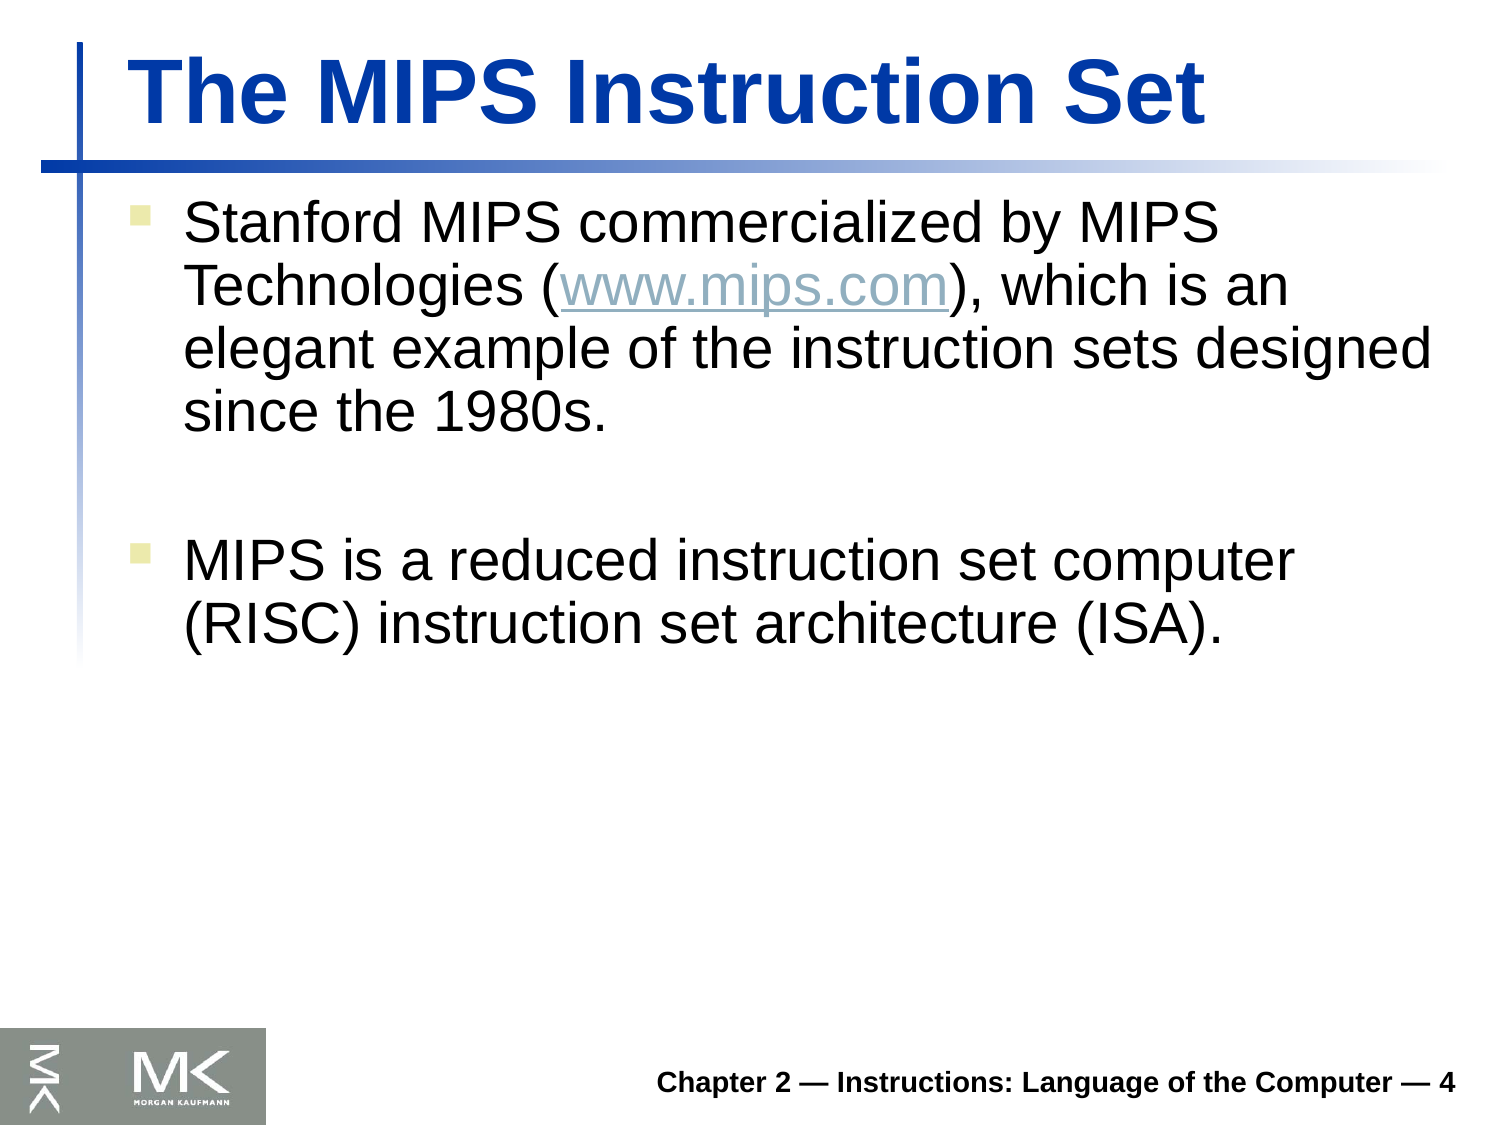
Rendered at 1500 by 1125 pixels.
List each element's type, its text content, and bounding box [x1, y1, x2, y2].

title The MIPS Instruction Set [112, 23, 1468, 149]
picture [0, 1028, 266, 1125]
list Stanford MIPS commercialized by MIPS Technologies (www.mips.com), which is an elegant example of the instruction sets designed since the 1980s. MIPS is a reduced instruction set computer (RISC) instruction set architecture (ISA). [112, 184, 1469, 1024]
footer Chapter 2 — Instructions: Language of the Computer — 4 [277, 1046, 1471, 1106]
